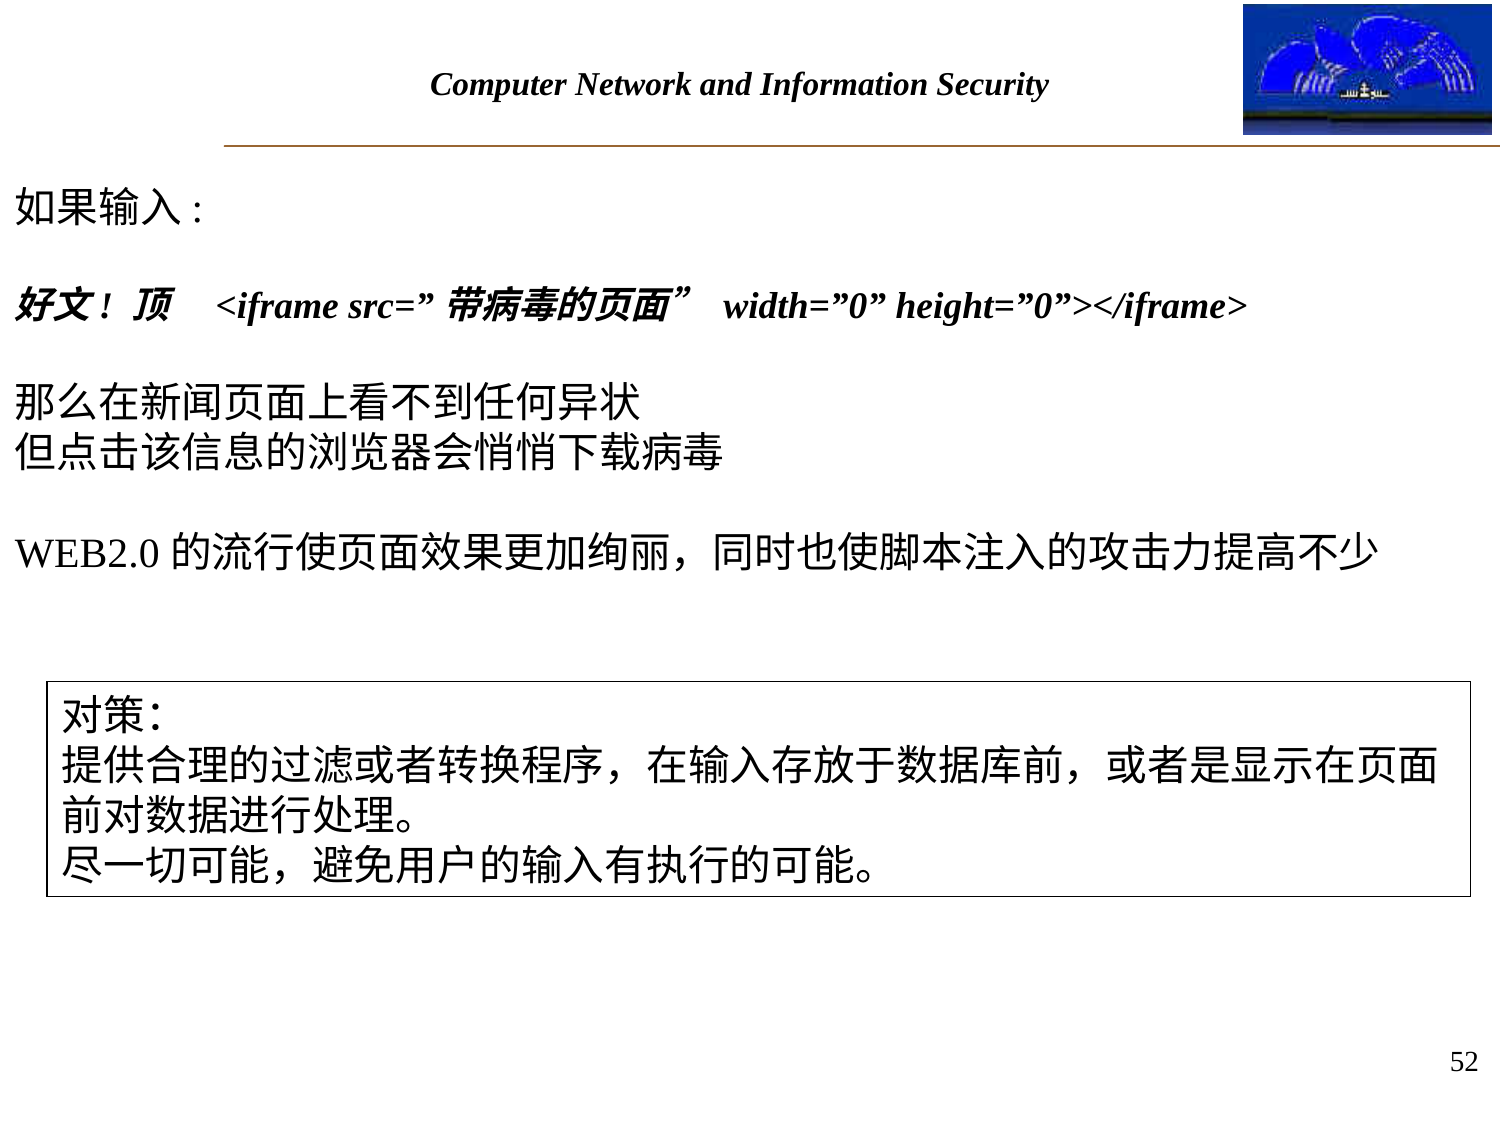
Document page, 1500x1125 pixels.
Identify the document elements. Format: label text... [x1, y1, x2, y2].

slide_number 52 [1144, 1034, 1495, 1113]
text_box 对策： 提供合理的过滤或者转换程序，在输入存放于数据库前，或者是显示在页面 前对数据进行处理。 尽一切可能，避免用户的输入有执行的可能。 [47, 681, 1471, 897]
text_box 如果输入: 好文! 顶 <iframe src=”带病毒的页面” width=”0” height=”0”></iframe> 那么在新闻页面上看不到任何异状 但点击该信息的浏览器会悄悄下载病毒 WEB2.0的流行使页面效果更加绚丽，同时也使脚本注入的攻击力提高不少 [0, 173, 1471, 584]
